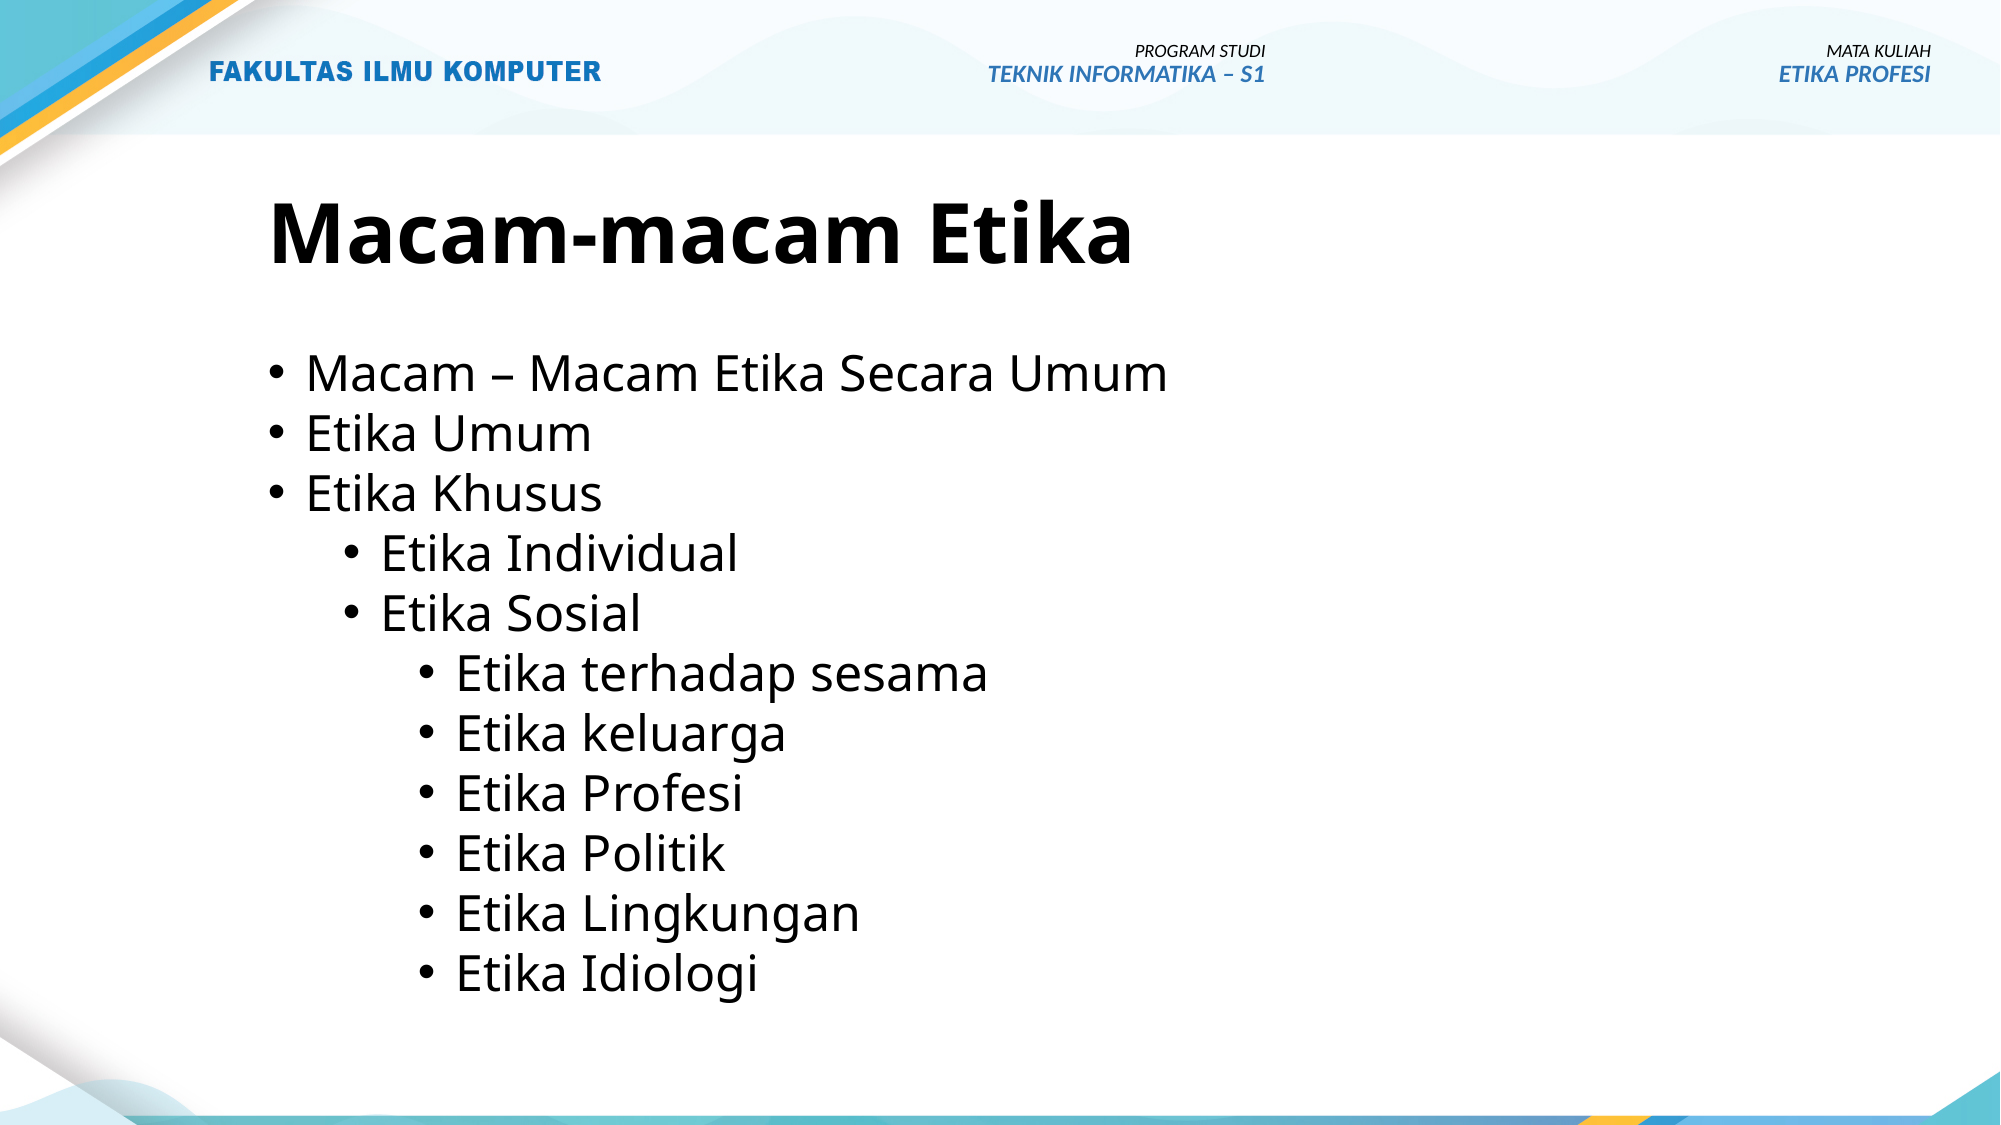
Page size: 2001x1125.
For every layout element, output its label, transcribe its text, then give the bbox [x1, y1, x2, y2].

text_box MATA KULIAH ETIKA PROFESI [1569, 33, 1946, 118]
list Macam – Macam Etika Secara Umum Etika Umum Etika Khusus Etika Individual Etika Sosial Etika terhadap sesama Etika keluarga Etika Profesi Etika Politik Etika Lingkungan Etika Idiologi [252, 333, 1852, 822]
title Macam-macam Etika [252, 170, 1852, 303]
picture [0, 0, 2000, 1125]
text_box PROGRAM STUDI TEKNIK INFORMATIKA – S1 [904, 33, 1281, 118]
